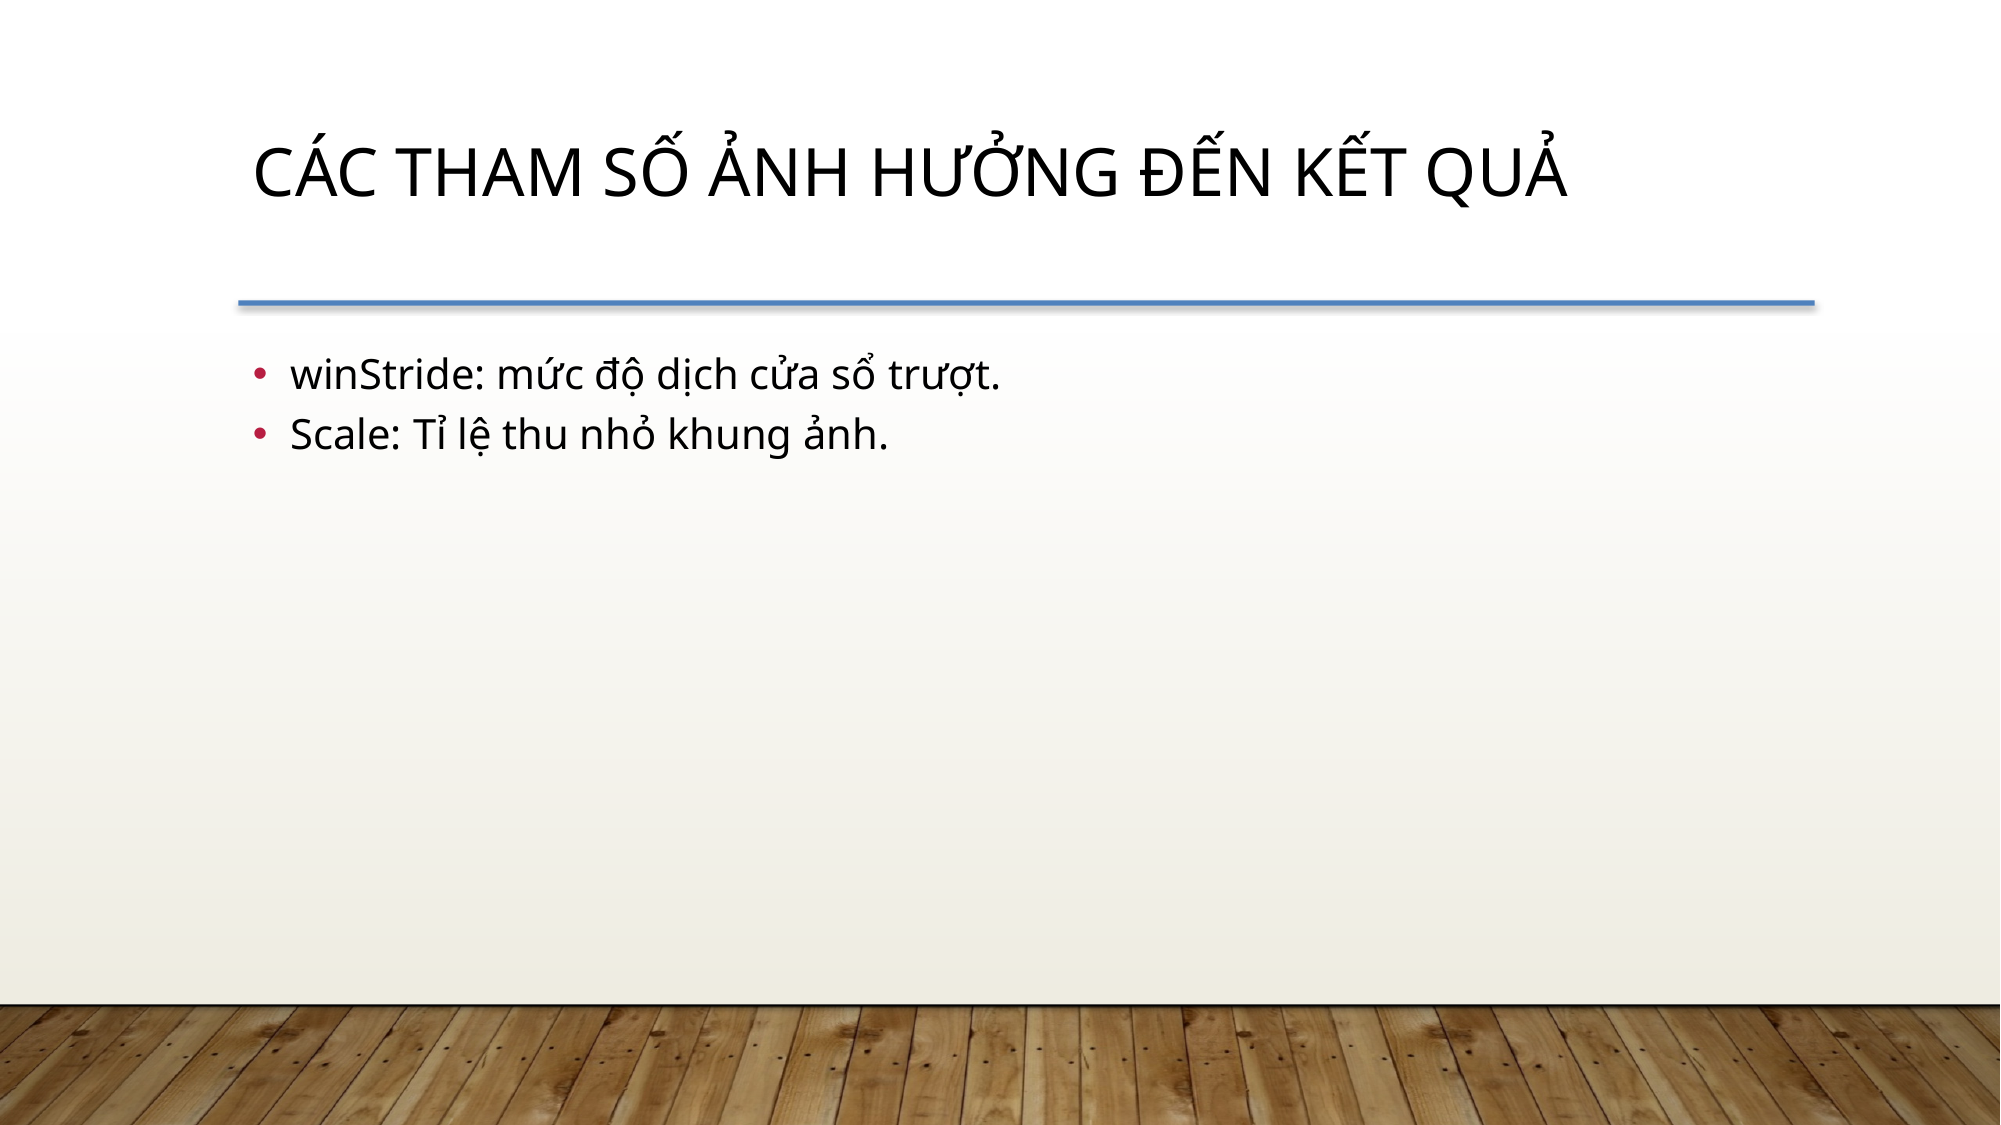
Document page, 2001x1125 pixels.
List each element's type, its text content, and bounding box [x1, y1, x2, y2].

text_box Các tham số ảnh hưởng đến kết quả [238, 131, 1814, 304]
text_box winStride: mức độ dịch cửa sổ trượt. Scale: Tỉ lệ thu nhỏ khung ảnh. [238, 330, 1814, 897]
picture [0, 1007, 2000, 1125]
